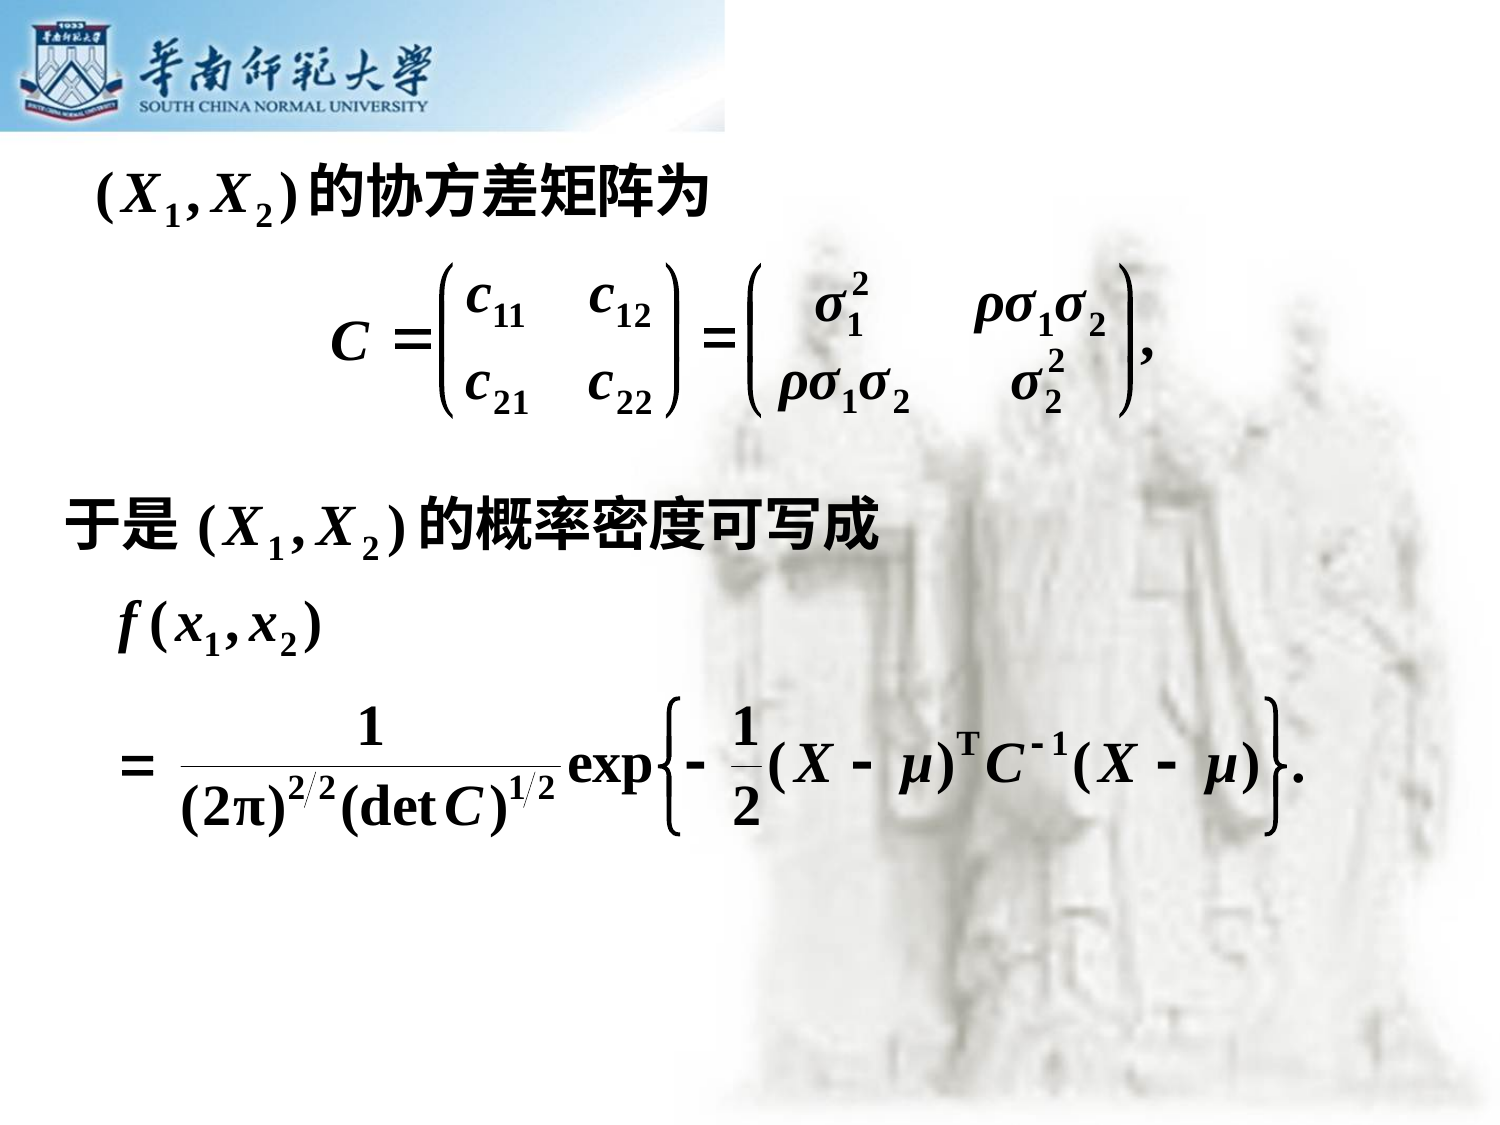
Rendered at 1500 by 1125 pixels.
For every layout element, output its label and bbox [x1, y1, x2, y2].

text_box [741, 259, 1157, 421]
text_box [386, 259, 689, 421]
text_box [176, 692, 1309, 845]
text_box [102, 591, 326, 661]
text_box [113, 755, 154, 782]
text_box [695, 327, 736, 354]
text_box [328, 314, 377, 367]
text_box [64, 491, 953, 565]
picture [0, 0, 1500, 1125]
text_box [76, 158, 780, 232]
